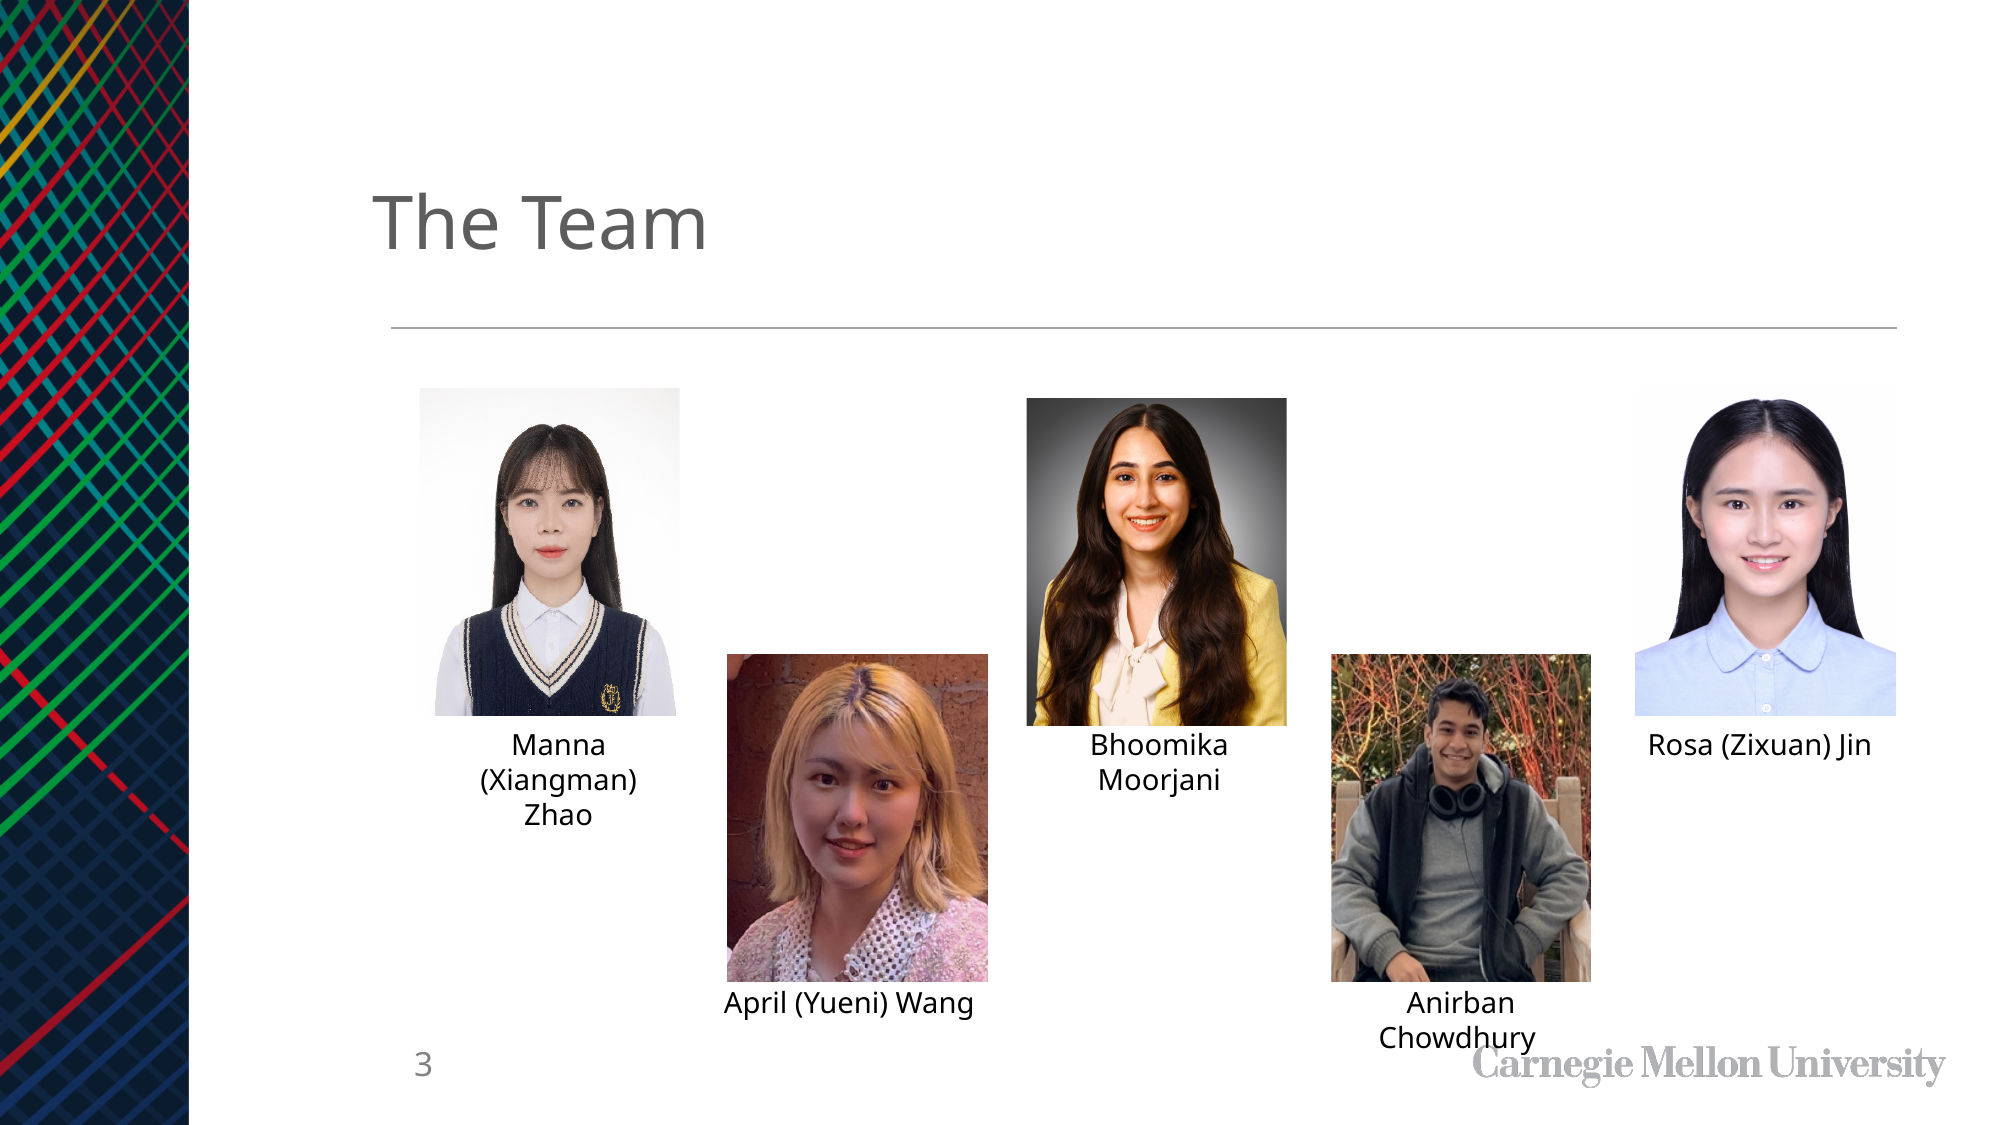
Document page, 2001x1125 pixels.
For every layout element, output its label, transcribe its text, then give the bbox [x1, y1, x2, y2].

picture [1635, 388, 1896, 716]
picture [727, 654, 988, 982]
picture [1026, 398, 1287, 727]
picture [419, 388, 680, 717]
text_box Rosa (Zixuan) Jin [1624, 711, 1896, 777]
picture [1331, 654, 1591, 982]
text_box Bhoomika Moorjani [1010, 711, 1308, 812]
list The Team [365, 169, 1331, 276]
picture [1473, 1045, 1946, 1088]
text_box Manna (Xiangman) Zhao [428, 711, 689, 847]
picture [0, 0, 188, 1125]
text_box April (Yueni) Wang [700, 969, 998, 1034]
text_box Anirban Chowdhury [1312, 969, 1610, 1069]
slide_number ‹#› [383, 732, 441, 1125]
